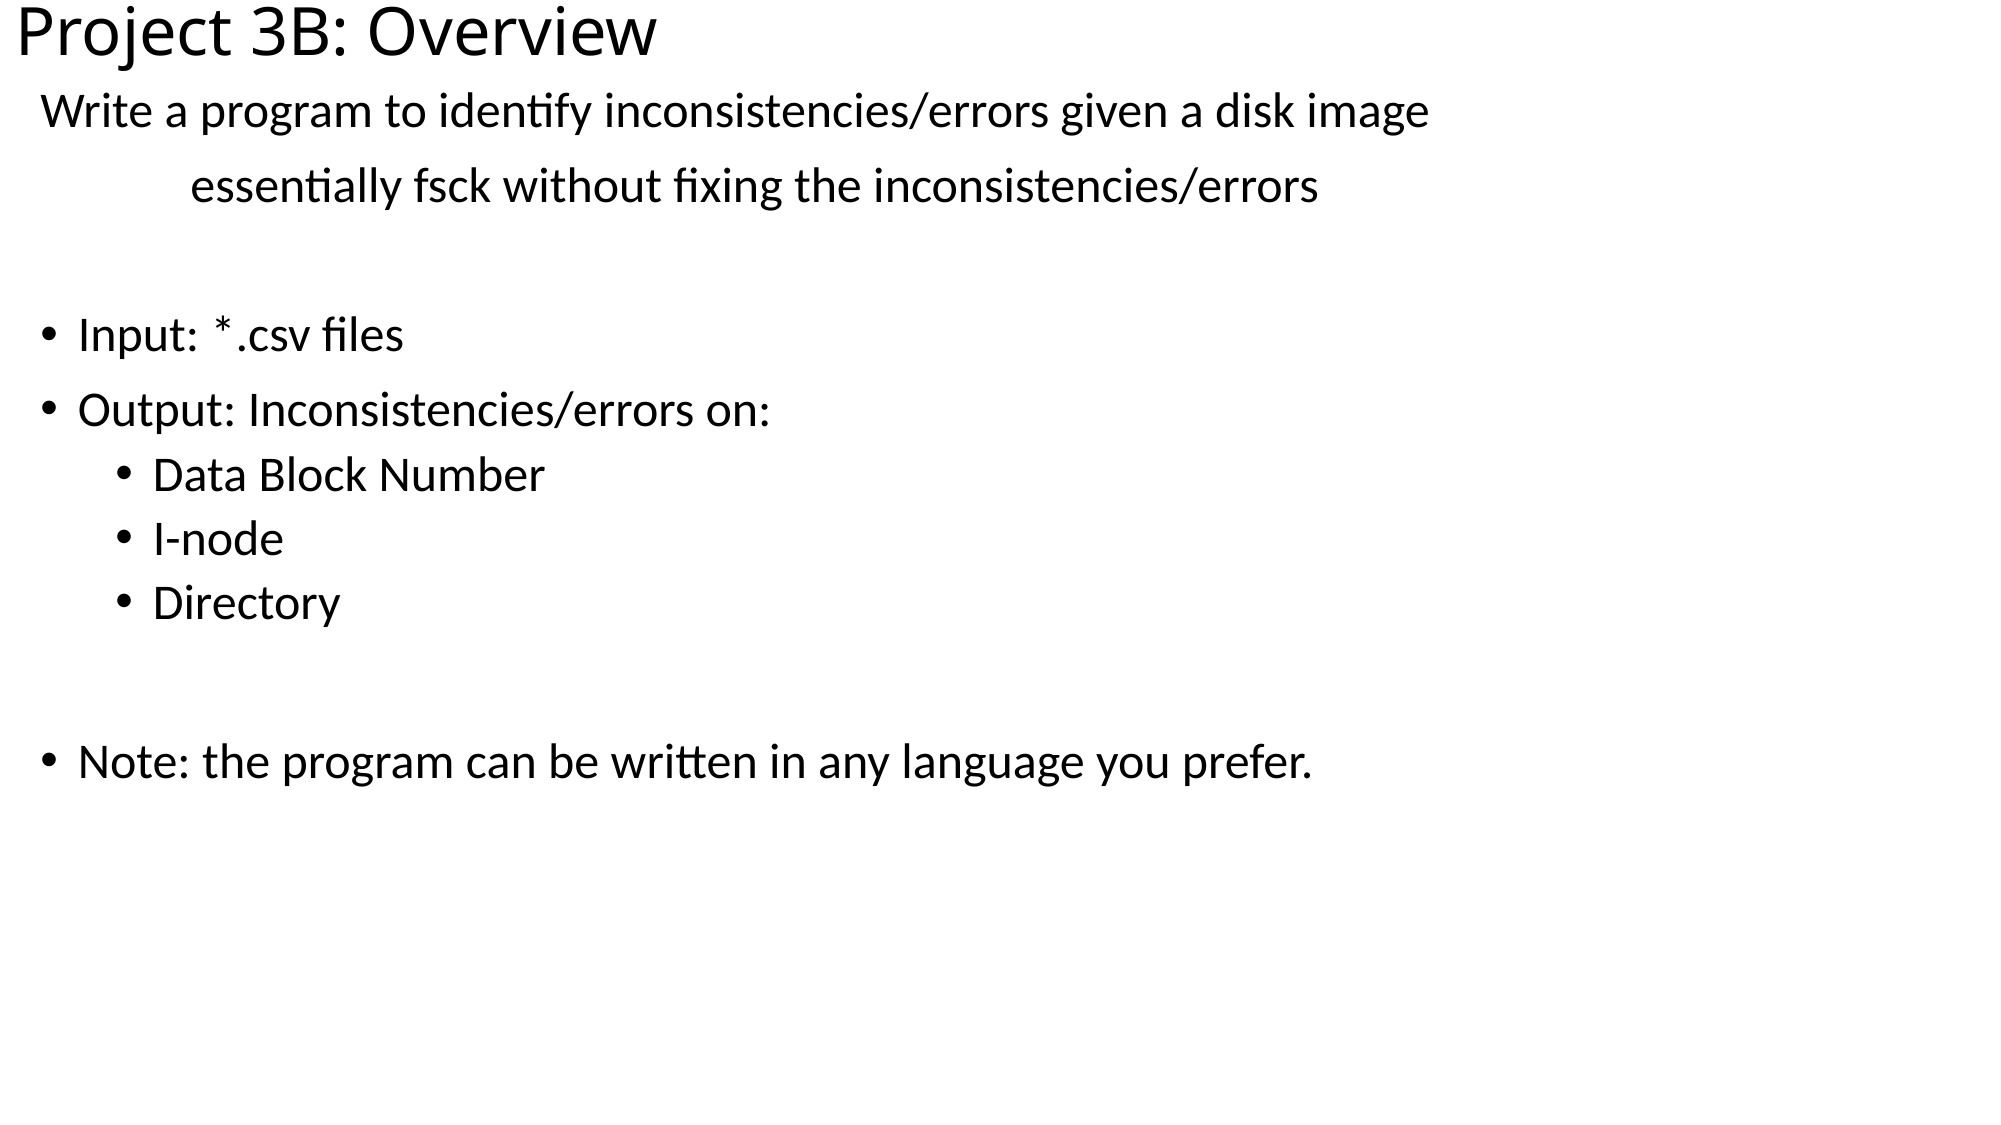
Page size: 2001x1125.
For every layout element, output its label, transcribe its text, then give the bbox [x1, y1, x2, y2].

list Write a program to identify inconsistencies/errors given a disk image essentially fsck without fixing the inconsistencies/errors Input: *.csv files Output: Inconsistencies/errors on: Data Block Number I-node Directory Note: the program can be written in any language you prefer. [25, 76, 1937, 1125]
title Project 3B: Overview [0, 0, 1540, 128]
